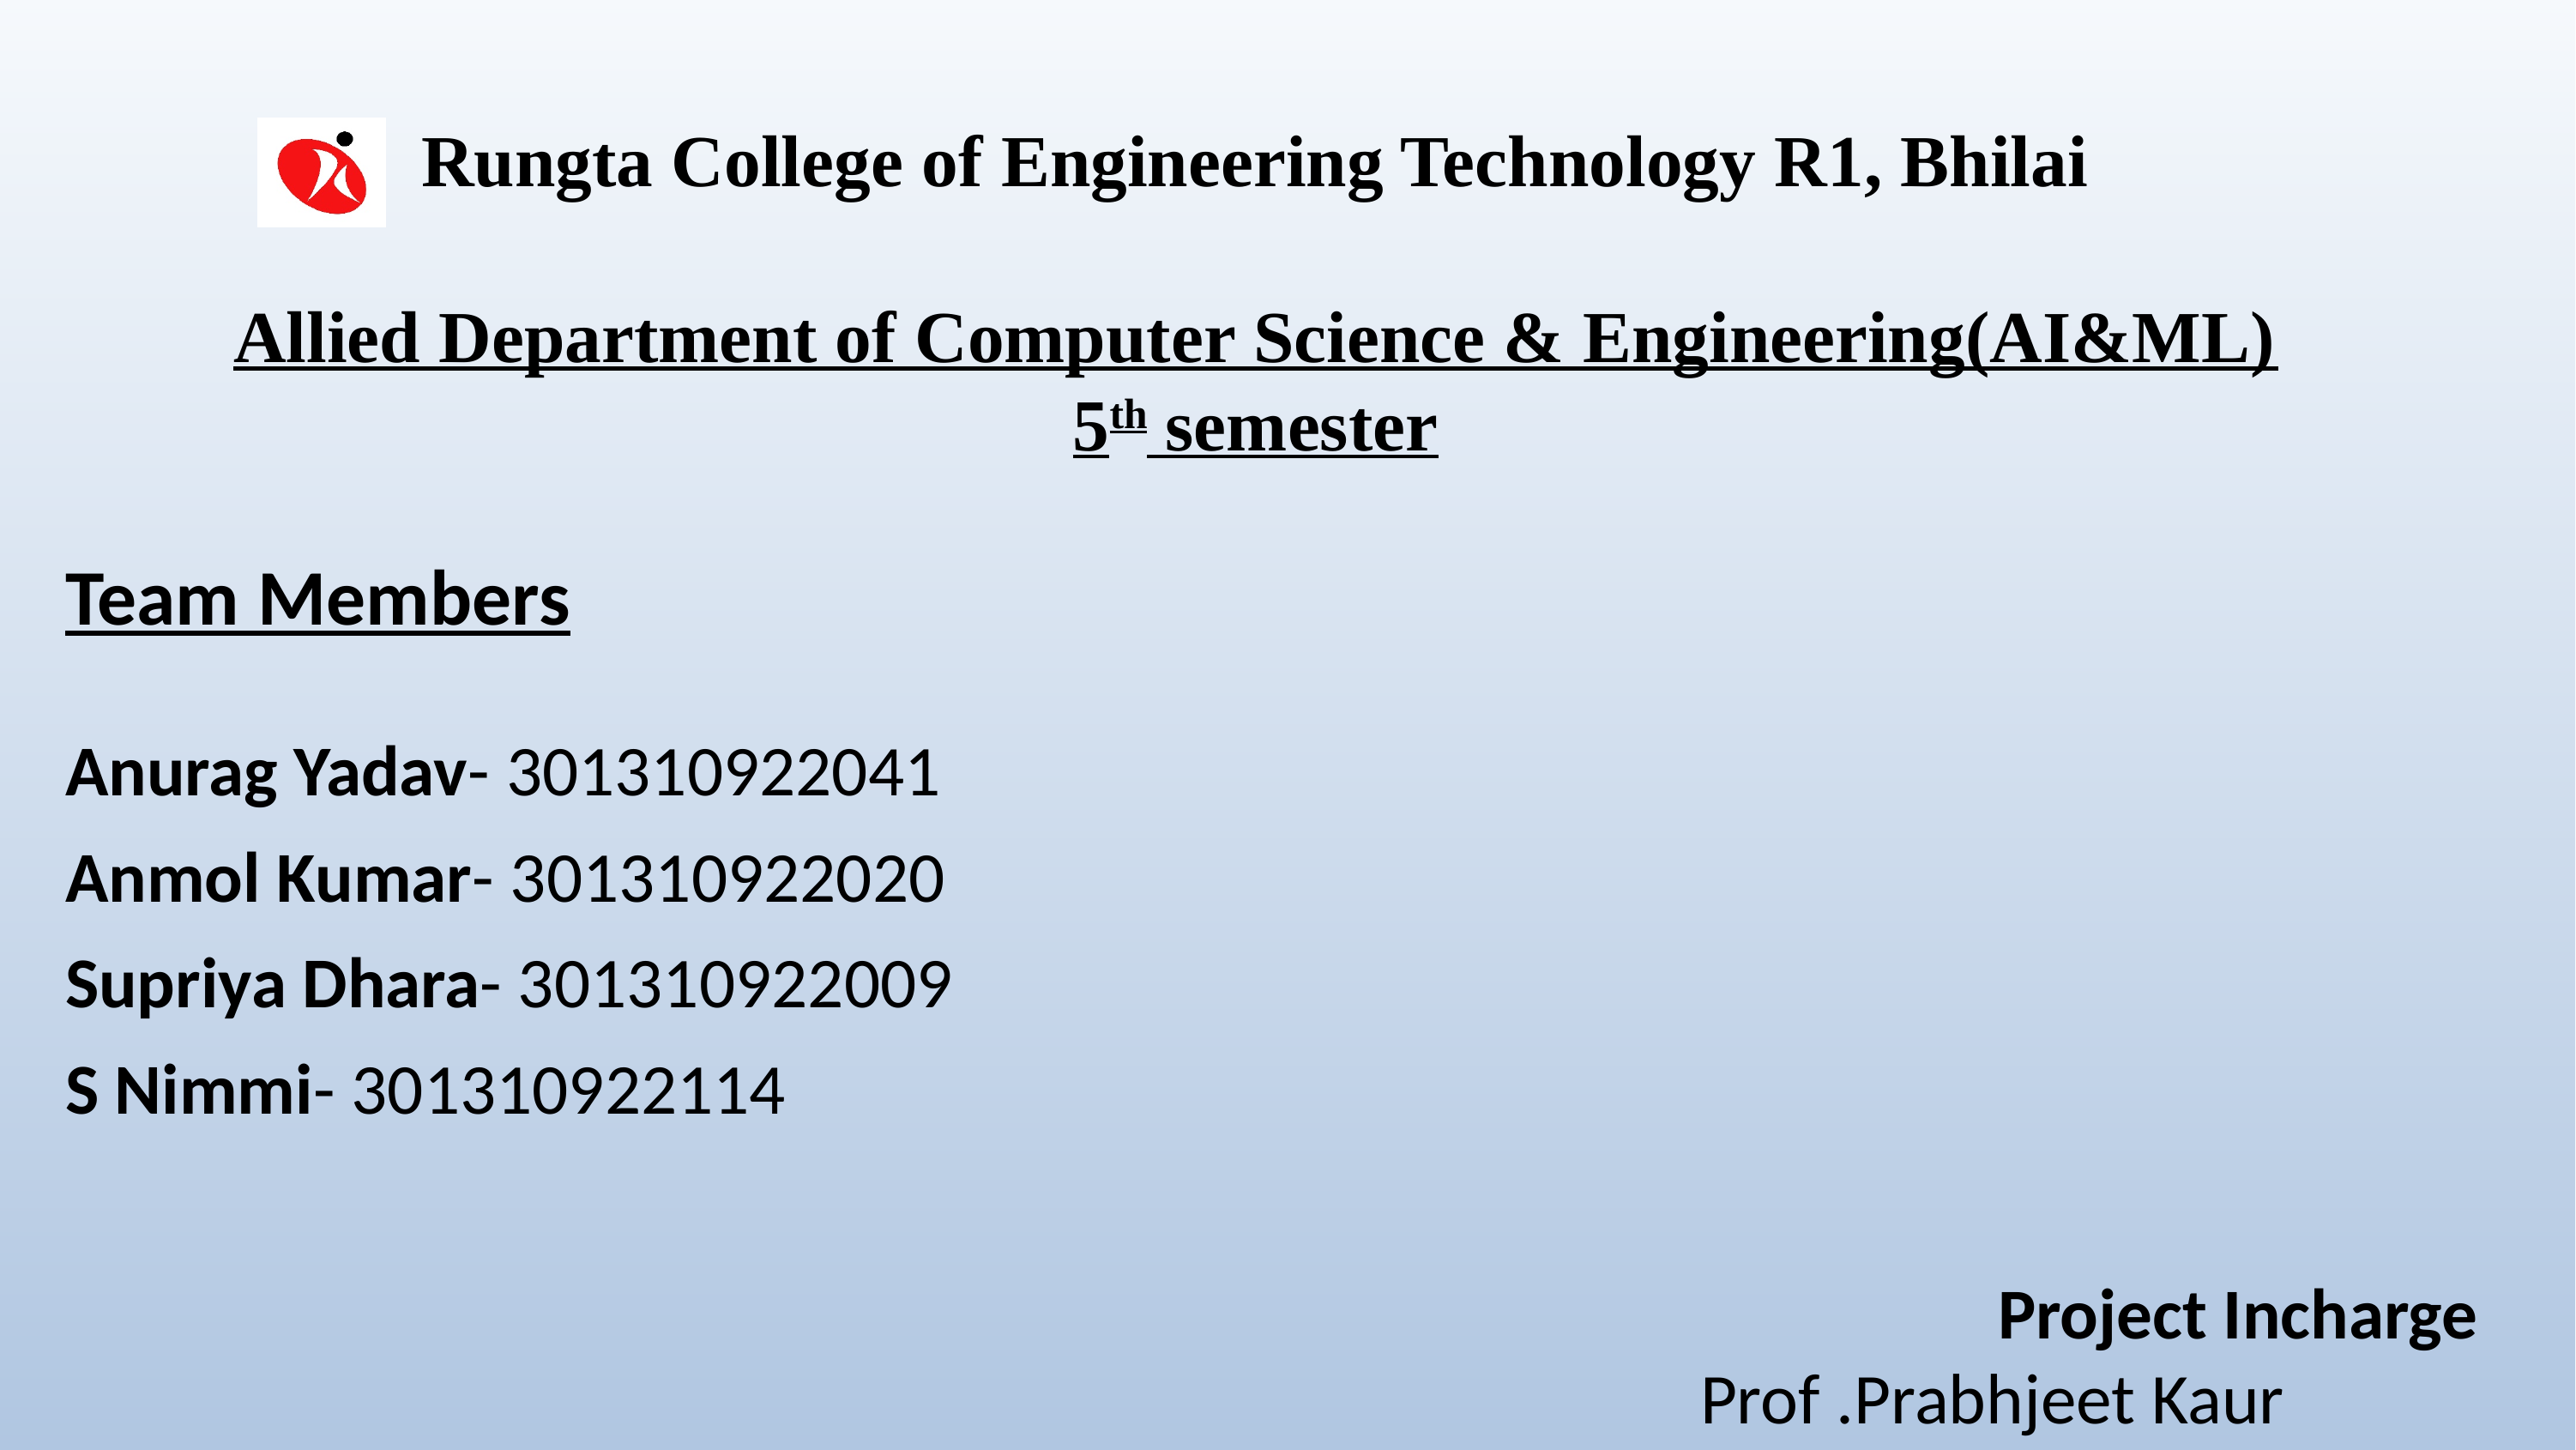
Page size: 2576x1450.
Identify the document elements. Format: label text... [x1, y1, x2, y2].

subtitle Team Members Anurag Yadav- 301310922041 Anmol Kumar- 301310922020 Supriya Dhara- 301310922009 S Nimmi- 301310922114 Project Incharge Prof .Prabhjeet Kaur [65, 392, 2478, 1449]
title Rungta College of Engineering Technology R1, Bhilai Allied Department of Computer Science & Engineering(AI&ML) 5th semester [130, 113, 2382, 392]
picture [256, 118, 387, 227]
